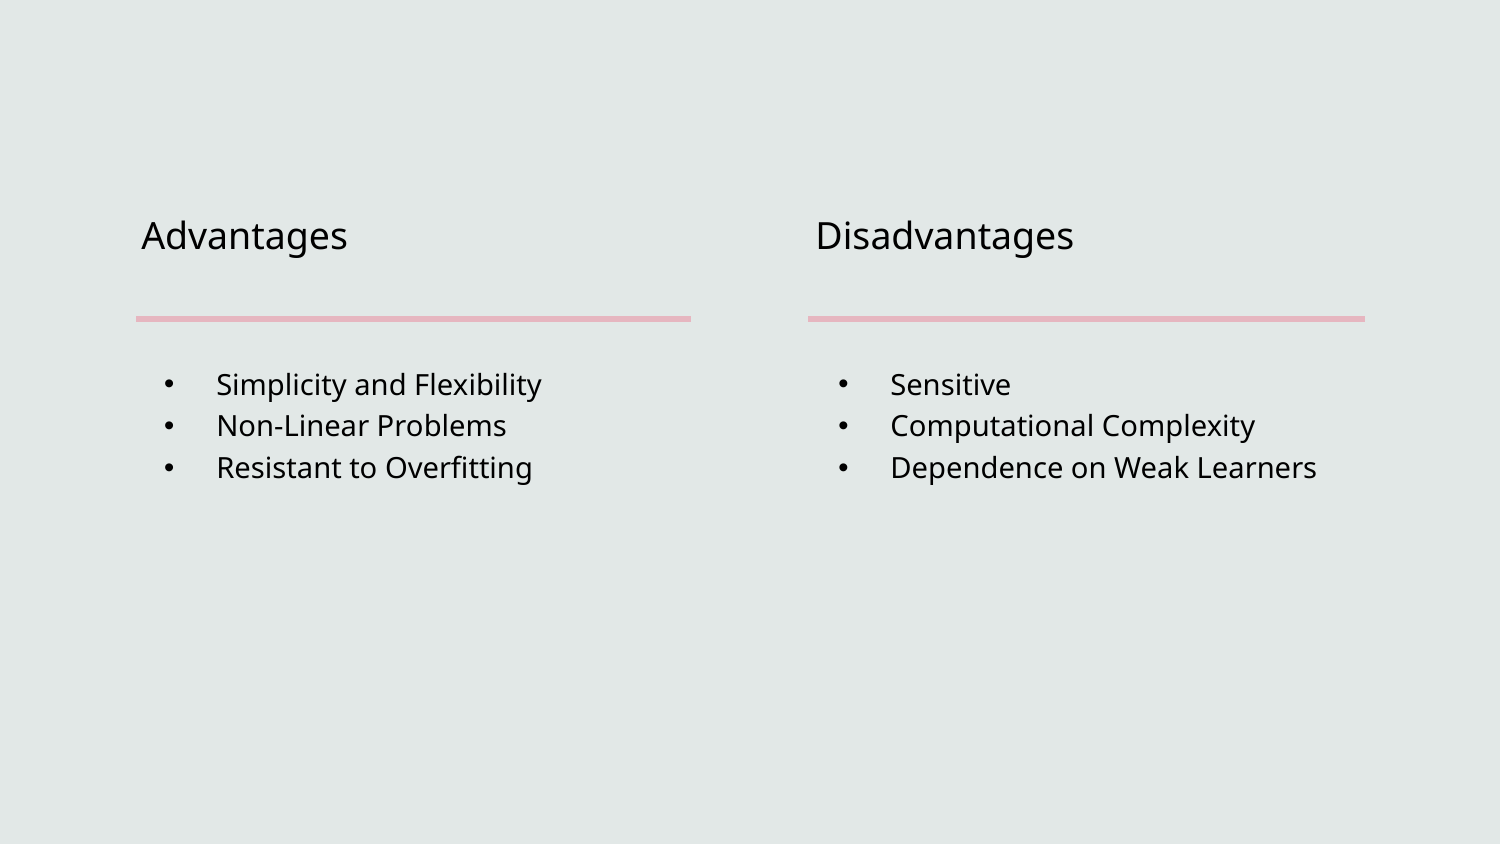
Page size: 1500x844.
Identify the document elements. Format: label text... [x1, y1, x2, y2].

list Sensitive Computational Complexity Dependence on Weak Learners [804, 301, 1371, 705]
list Simplicity and Flexibility Non-Linear Problems Resistant to Overfitting [129, 301, 696, 705]
list Advantages [129, 180, 696, 264]
list Disadvantages [804, 180, 1371, 264]
